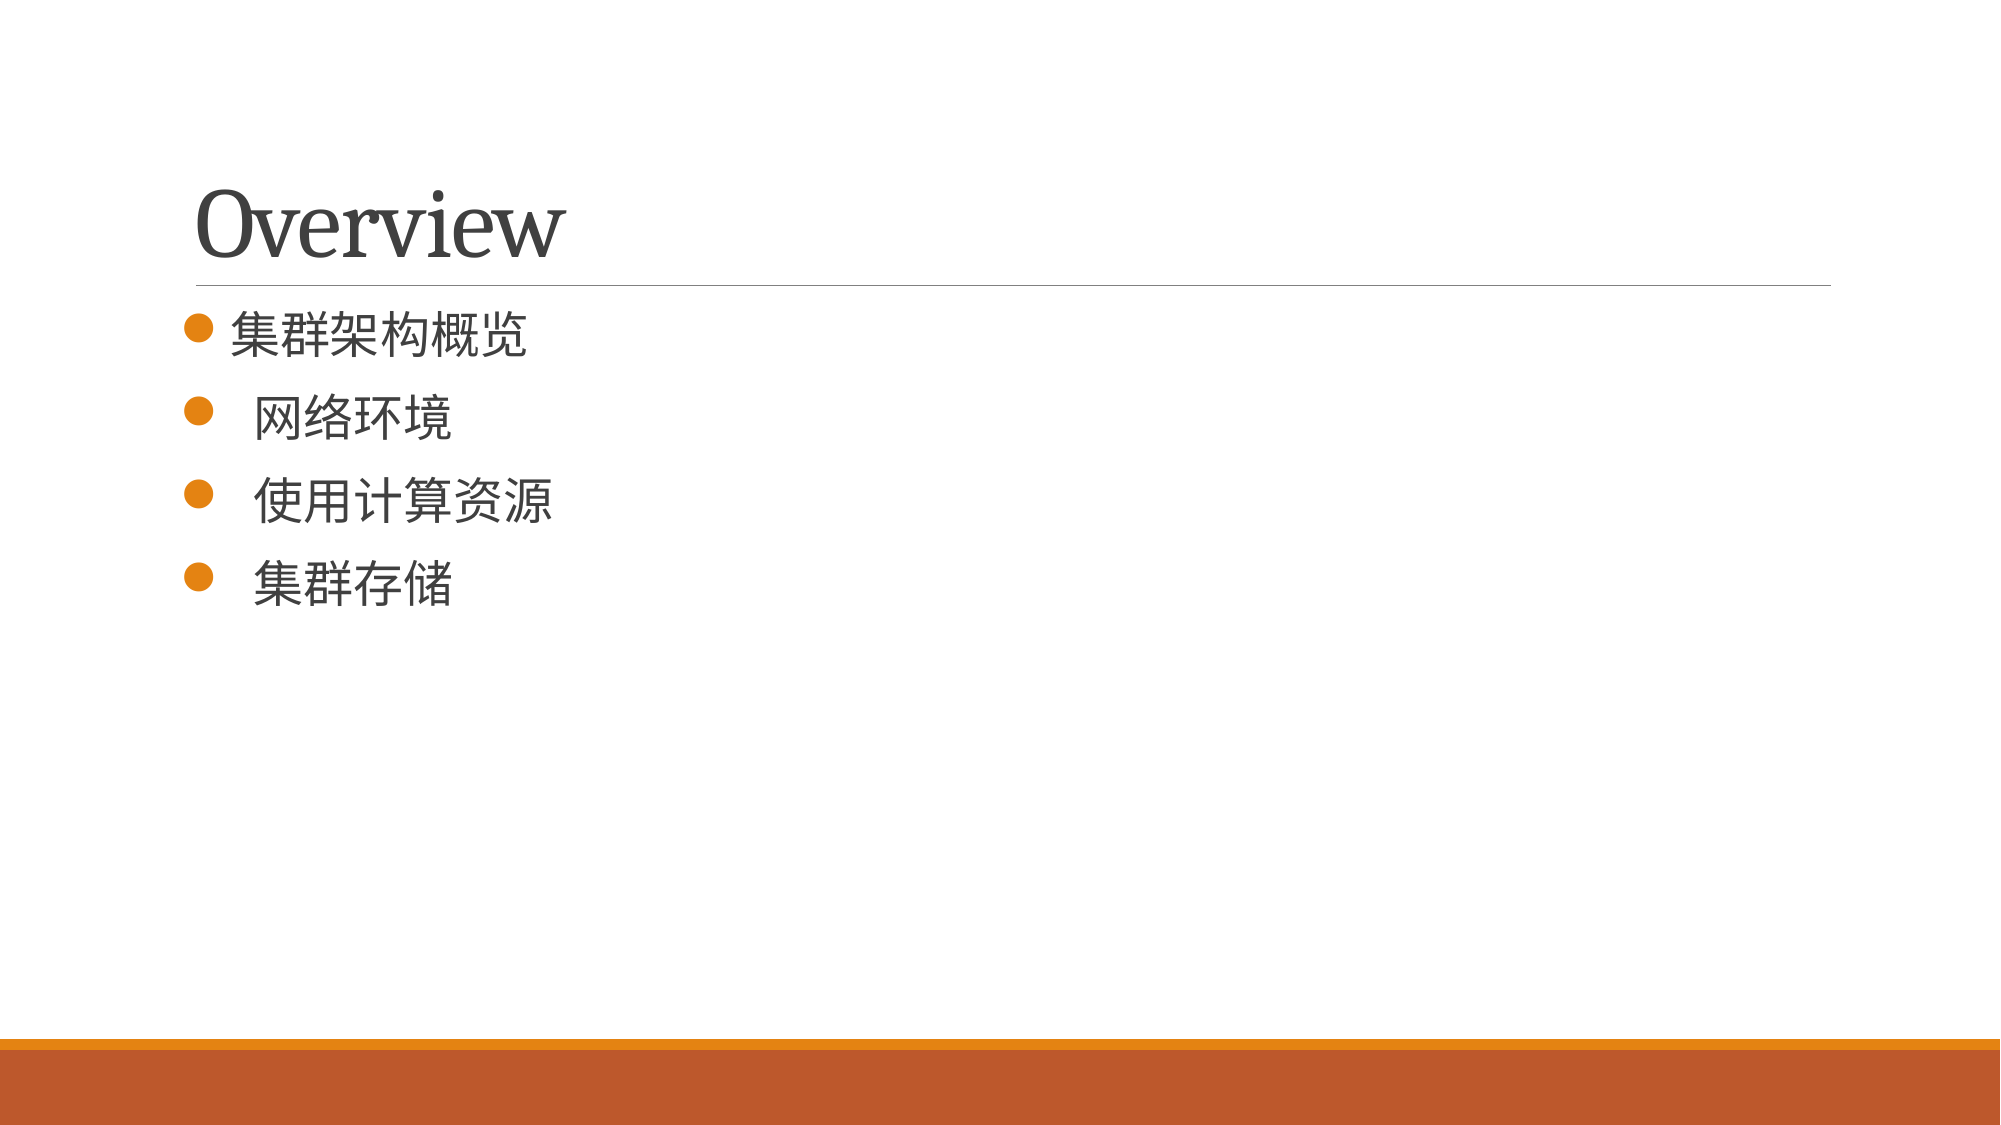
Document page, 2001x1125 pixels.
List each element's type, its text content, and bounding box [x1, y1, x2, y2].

list 集群架构概览 网络环境 使用计算资源 集群存储 [180, 302, 1830, 963]
title Overview [180, 47, 1830, 285]
